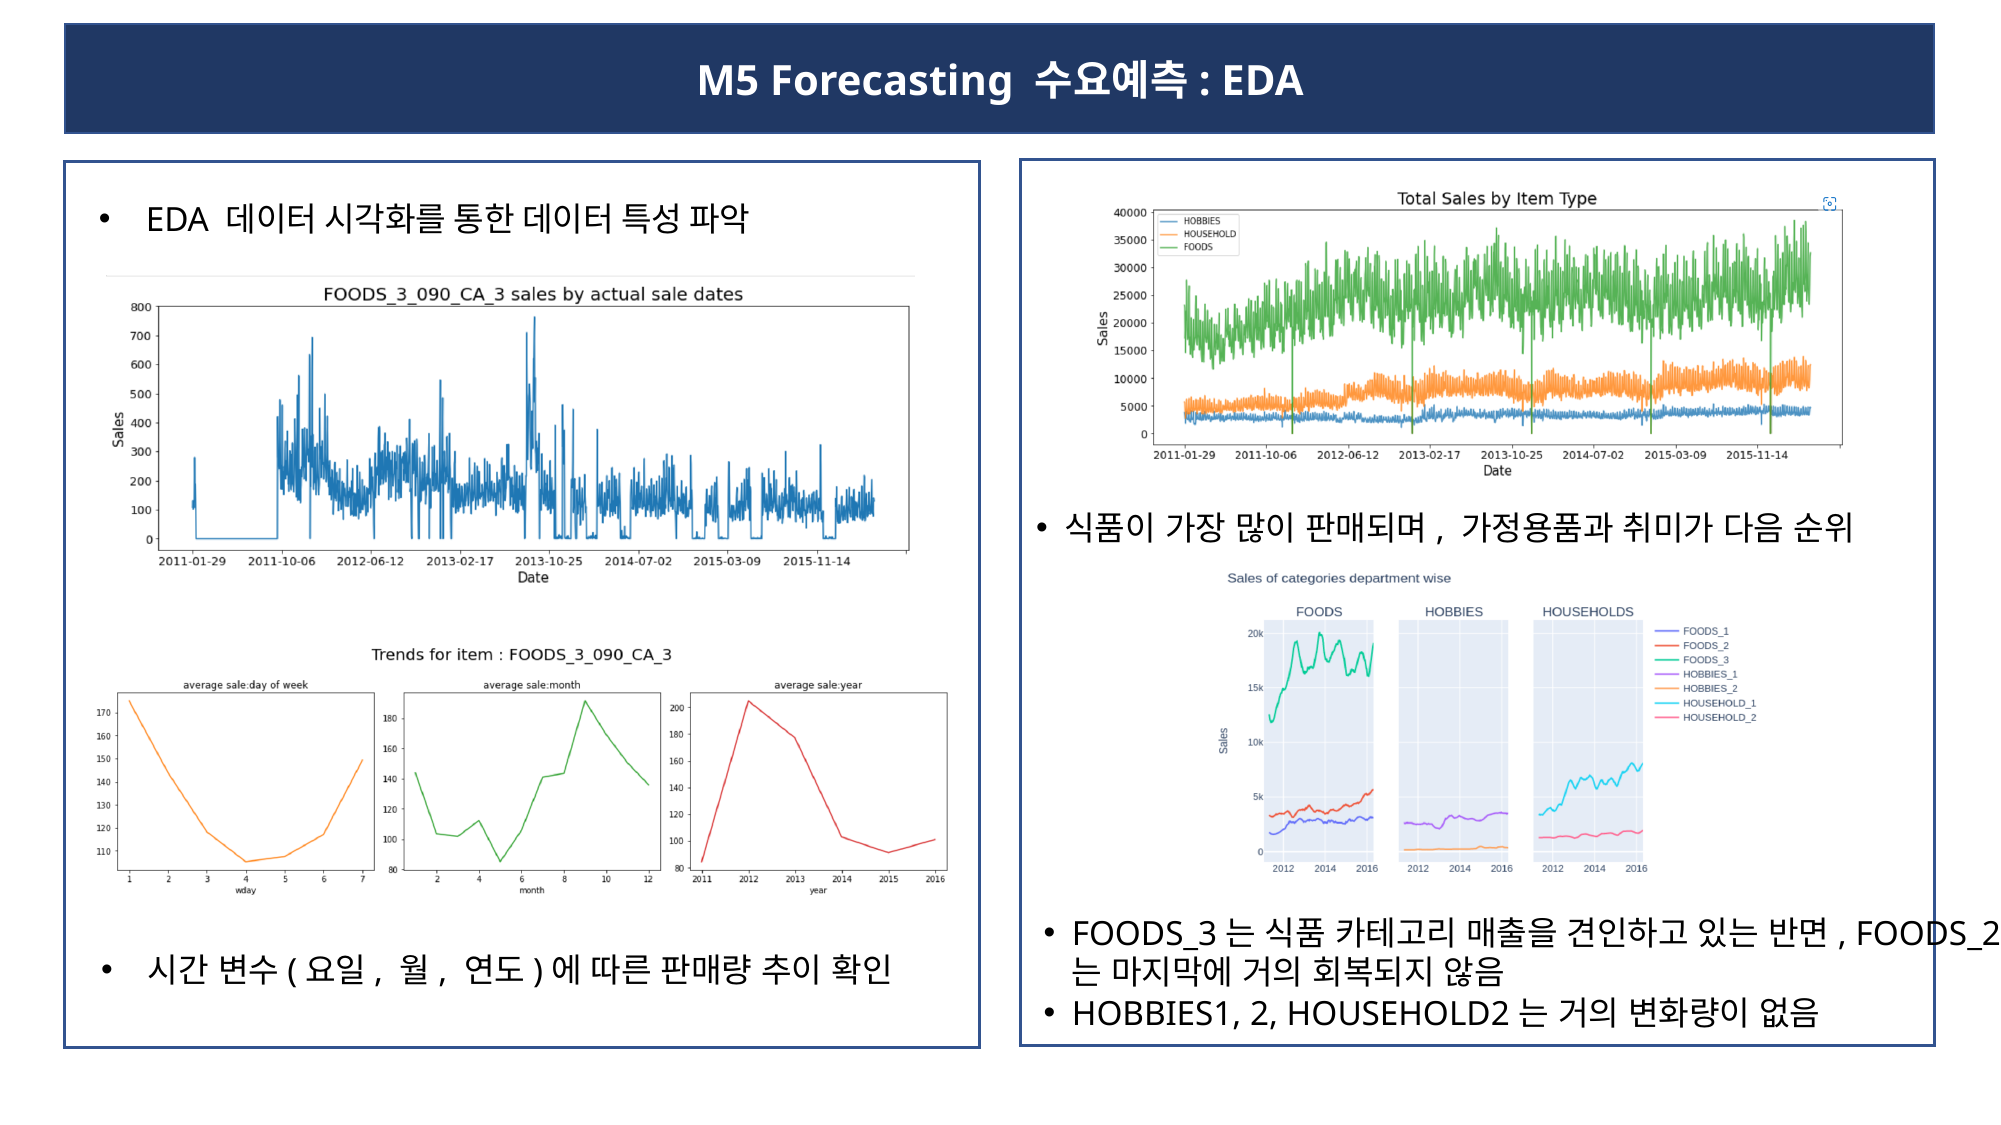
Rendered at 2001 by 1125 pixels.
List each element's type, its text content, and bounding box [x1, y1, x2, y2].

text_box [64, 161, 980, 1048]
picture [1088, 184, 1867, 487]
picture [91, 639, 954, 903]
text_box EDA 데이터 시각화를 통한 데이터 특성 파악 [91, 190, 896, 246]
text_box [1020, 159, 1935, 1046]
picture [105, 275, 915, 592]
text_box M5 Forecasting 수요예측: EDA [65, 24, 1935, 133]
text_box FOODS_3는 식품 카테고리 매출을 견인하고 있는 반면, FOODS_2는 마지막에 거의 회복되지 않음 HOBBIES1, 2, HOUSEHOLD2는 거의 변화량이 없음 [1028, 904, 2000, 1039]
text_box 시간 변수(요일, 월, 연도)에 따른 판매량 추이 확인 [93, 941, 978, 997]
picture [1216, 569, 1762, 887]
text_box 식품이 가장 많이 판매되며, 가정용품과 취미가 다음 순위 [1028, 499, 1949, 555]
